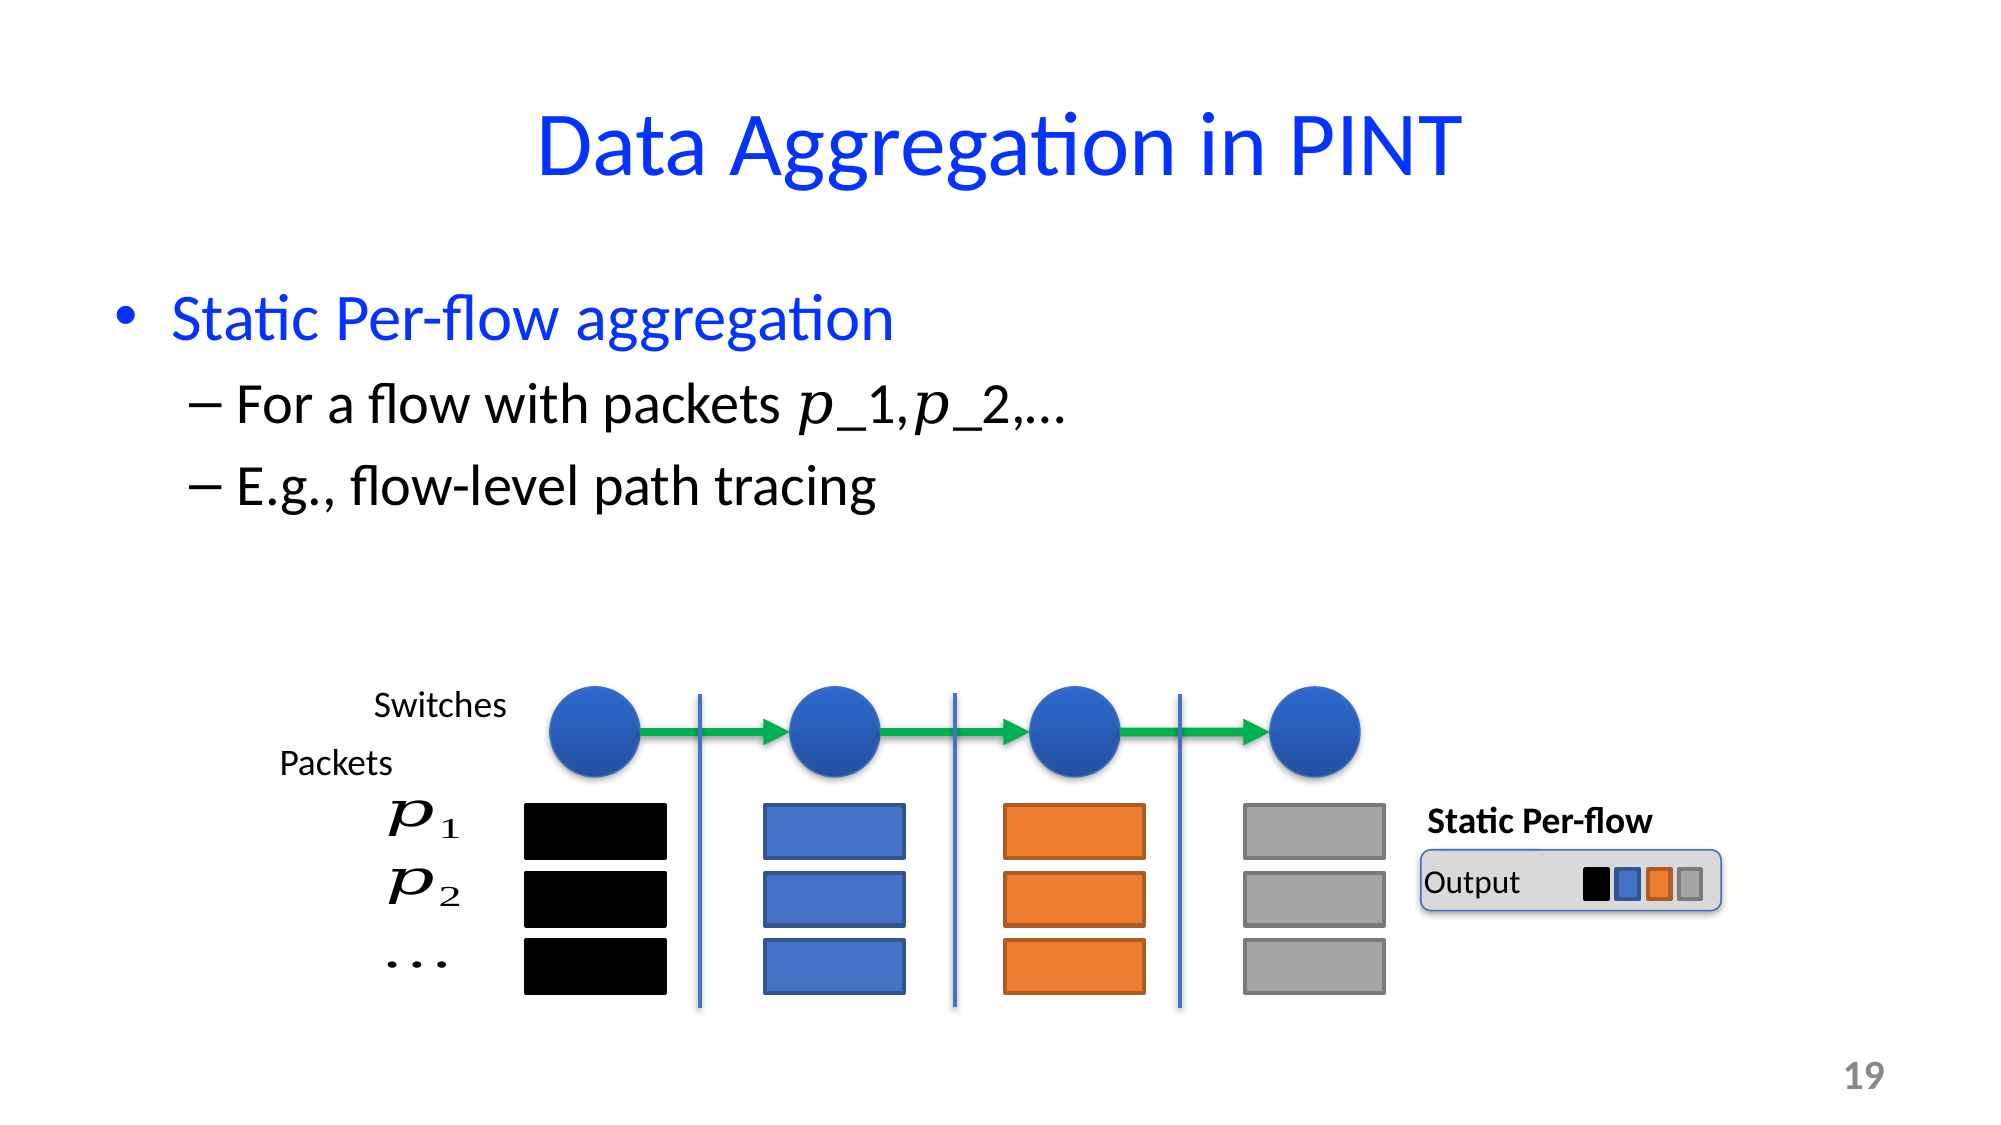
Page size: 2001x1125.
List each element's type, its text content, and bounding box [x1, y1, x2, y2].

list Static Per-flow aggregation For a flow with packets 𝑝_1,𝑝_2,… E.g., flow-level path tracing [99, 266, 1901, 1010]
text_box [699, 692, 1181, 803]
text_box Packets [264, 730, 467, 790]
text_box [699, 1001, 1181, 1009]
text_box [549, 686, 1361, 778]
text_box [525, 805, 1385, 994]
title Data Aggregation in PINT [99, 44, 1901, 233]
slide_number 19 [1433, 1042, 1900, 1103]
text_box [385, 784, 463, 981]
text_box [1411, 788, 1722, 911]
text_box Switches [359, 672, 561, 733]
